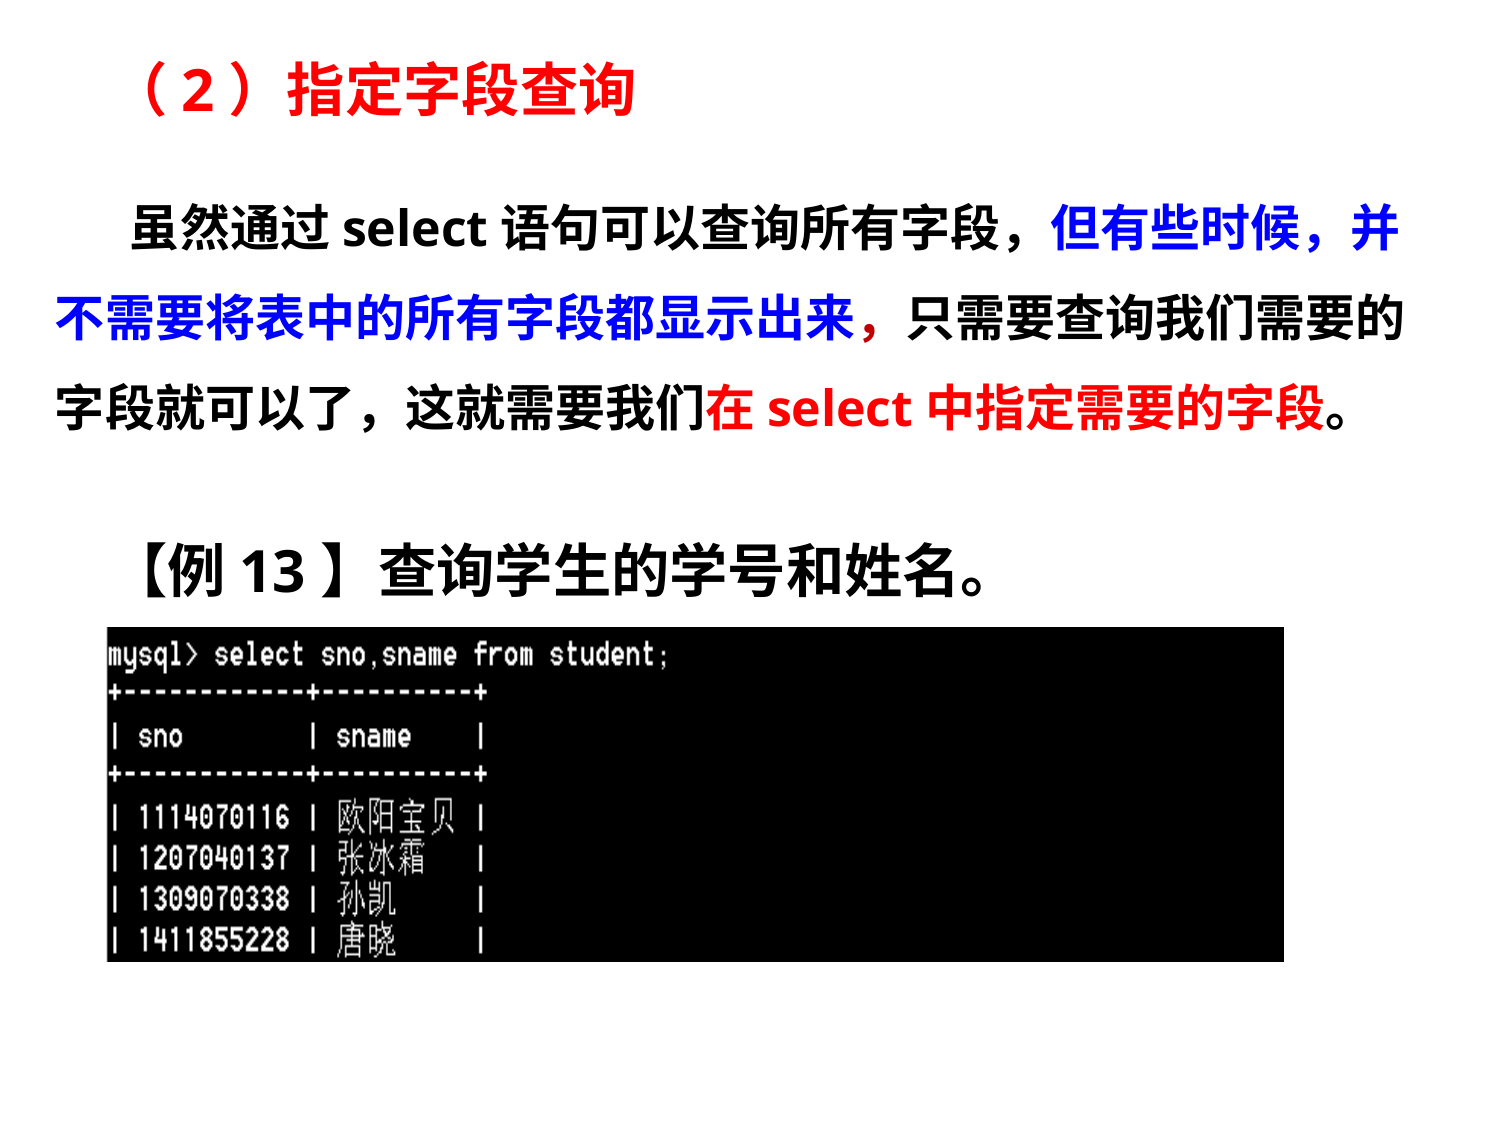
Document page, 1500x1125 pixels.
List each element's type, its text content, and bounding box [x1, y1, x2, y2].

text_box 虽然通过select语句可以查询所有字段，但有些时候，并不需要将表中的所有字段都显示出来，只需要查询我们需要的字段就可以了，这就需要我们在select中指定需要的字段。 [40, 159, 1457, 445]
picture [105, 627, 1284, 962]
text_box （2）指定字段查询 [19, 45, 1489, 201]
text_box 【例13】查询学生的学号和姓名。 [19, 526, 1437, 612]
